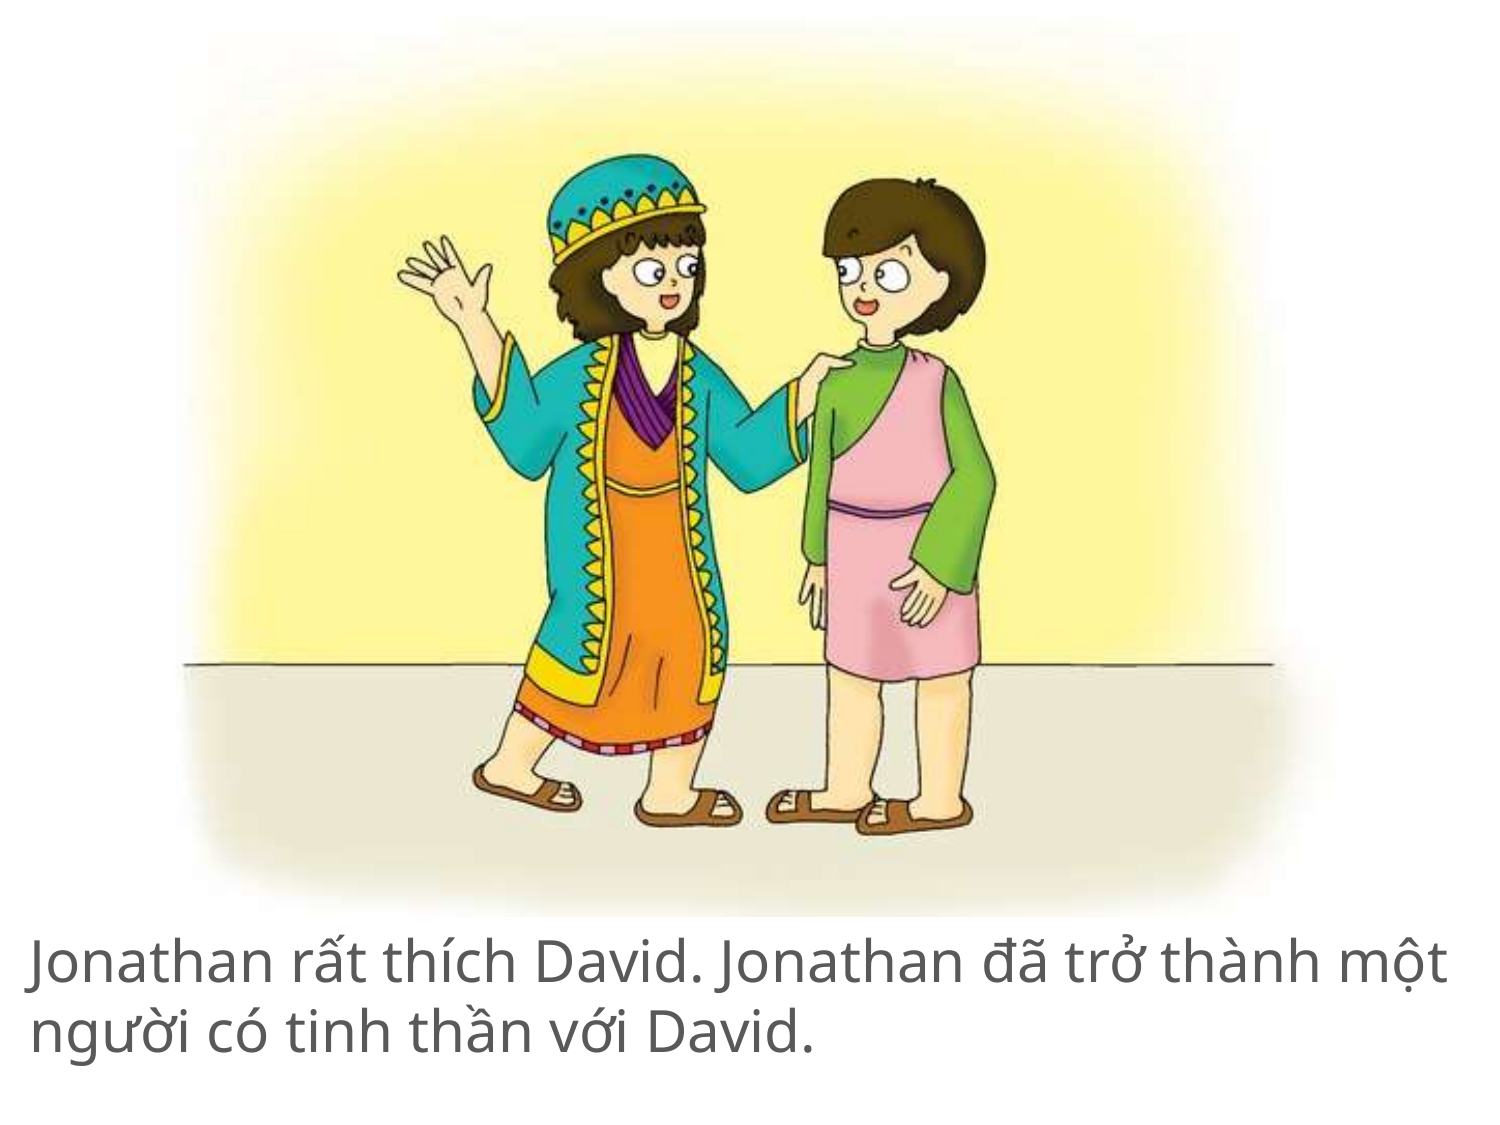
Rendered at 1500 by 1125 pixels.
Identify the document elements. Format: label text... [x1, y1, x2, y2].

picture [77, 0, 1423, 917]
text_box Jonathan rất thích David. Jonathan đã trở thành một người có tinh thần với David. [14, 916, 1486, 1072]
